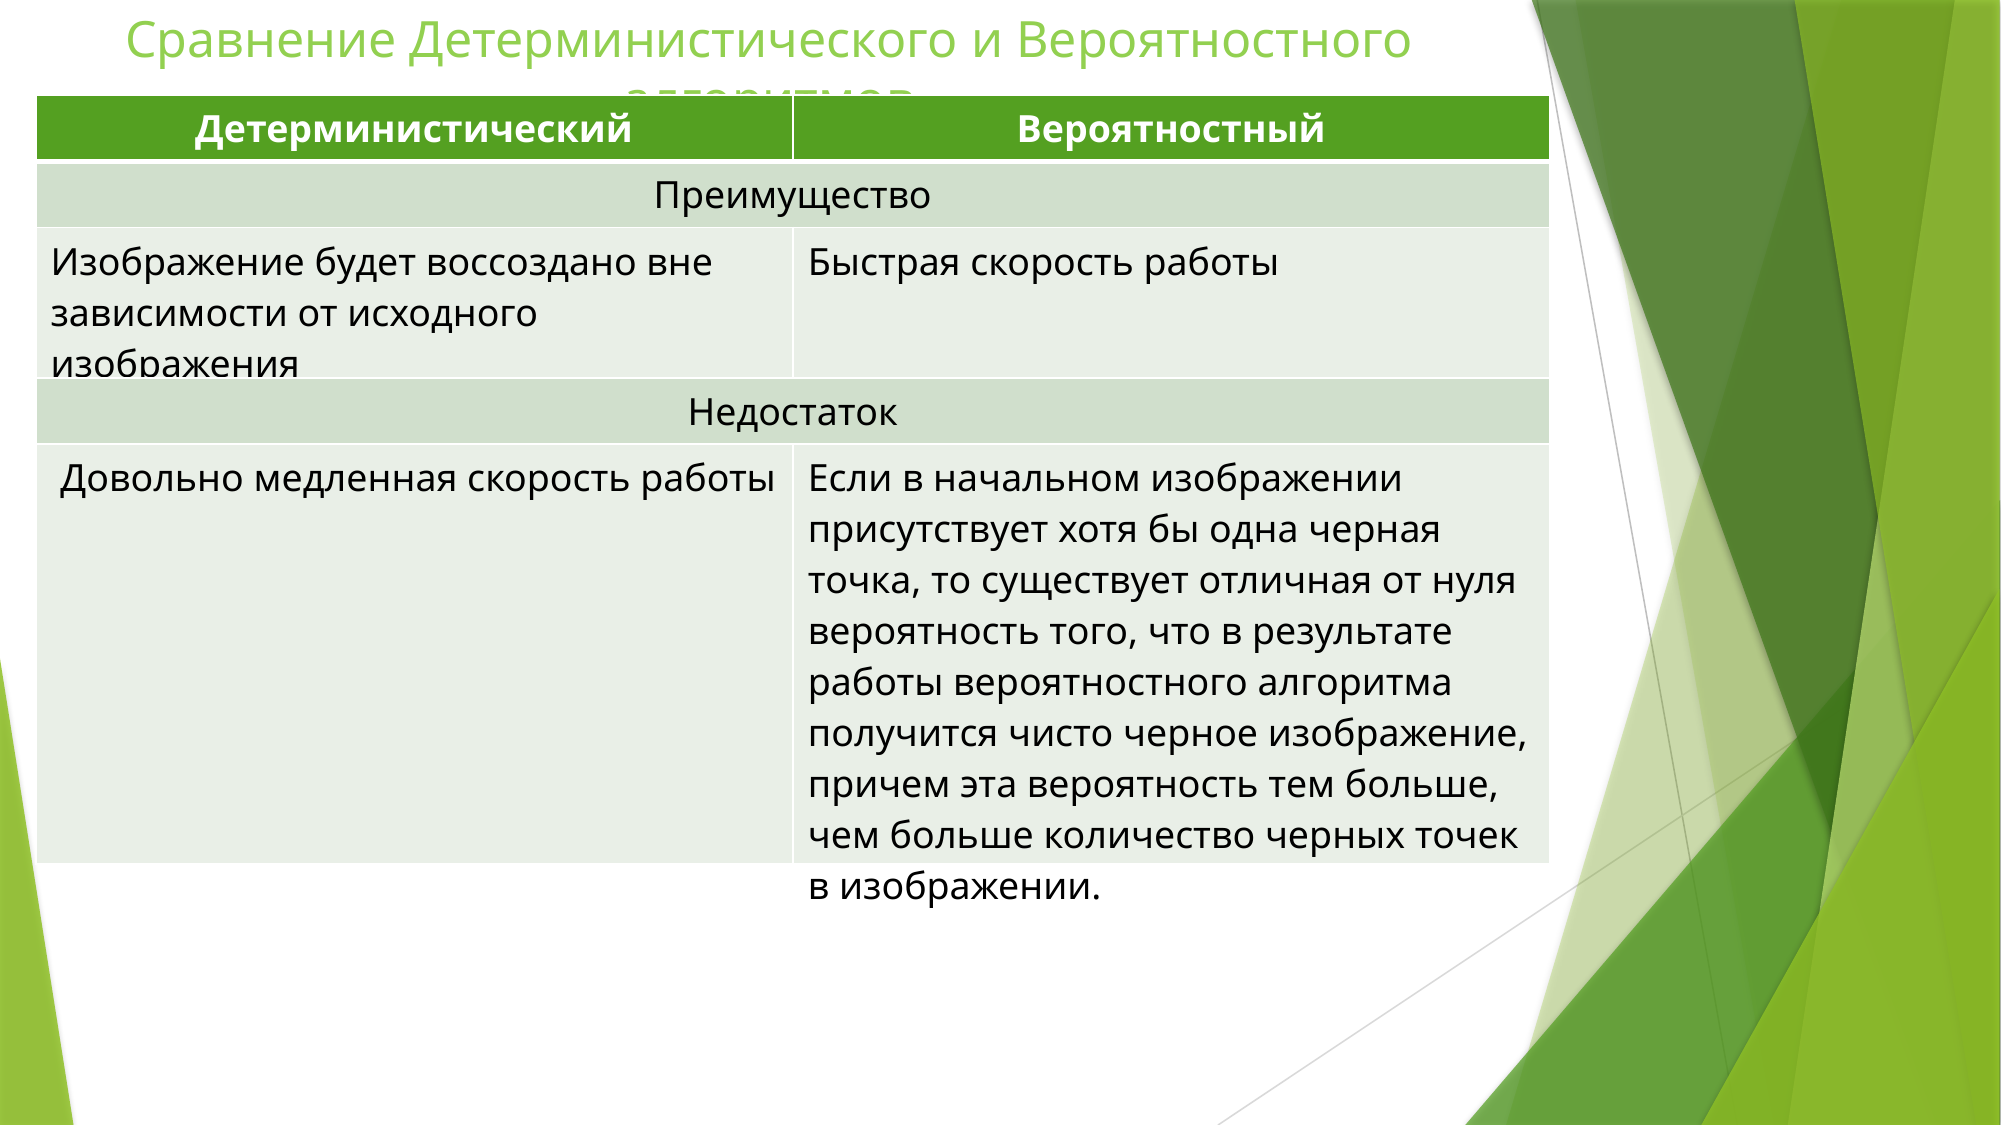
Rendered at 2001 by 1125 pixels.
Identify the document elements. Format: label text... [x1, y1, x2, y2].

table_header Детерминистический [37, 96, 792, 159]
table_header Вероятностный [794, 96, 1549, 159]
table_cell Преимущество [37, 164, 1549, 227]
table_cell Довольно медленная скорость работы [37, 445, 792, 863]
table_cell Недостаток [37, 379, 1549, 443]
table_cell Изображение будет воссоздано вне зависимости от исходного изображения [37, 228, 792, 377]
table_cell Быстрая скорость работы [794, 228, 1549, 377]
text_box Сравнение Детерминистического и Вероятностного алгоритмов [0, 0, 1539, 135]
table_cell Если в начальном изображении присутствует хотя бы одна черная точка, то существует отличная от нуля вероятность того, что в результате работы вероятностного алгоритма получится чисто черное изображение, причем эта вероятность тем больше, чем больше количество черных точек в изображении. [794, 445, 1549, 863]
